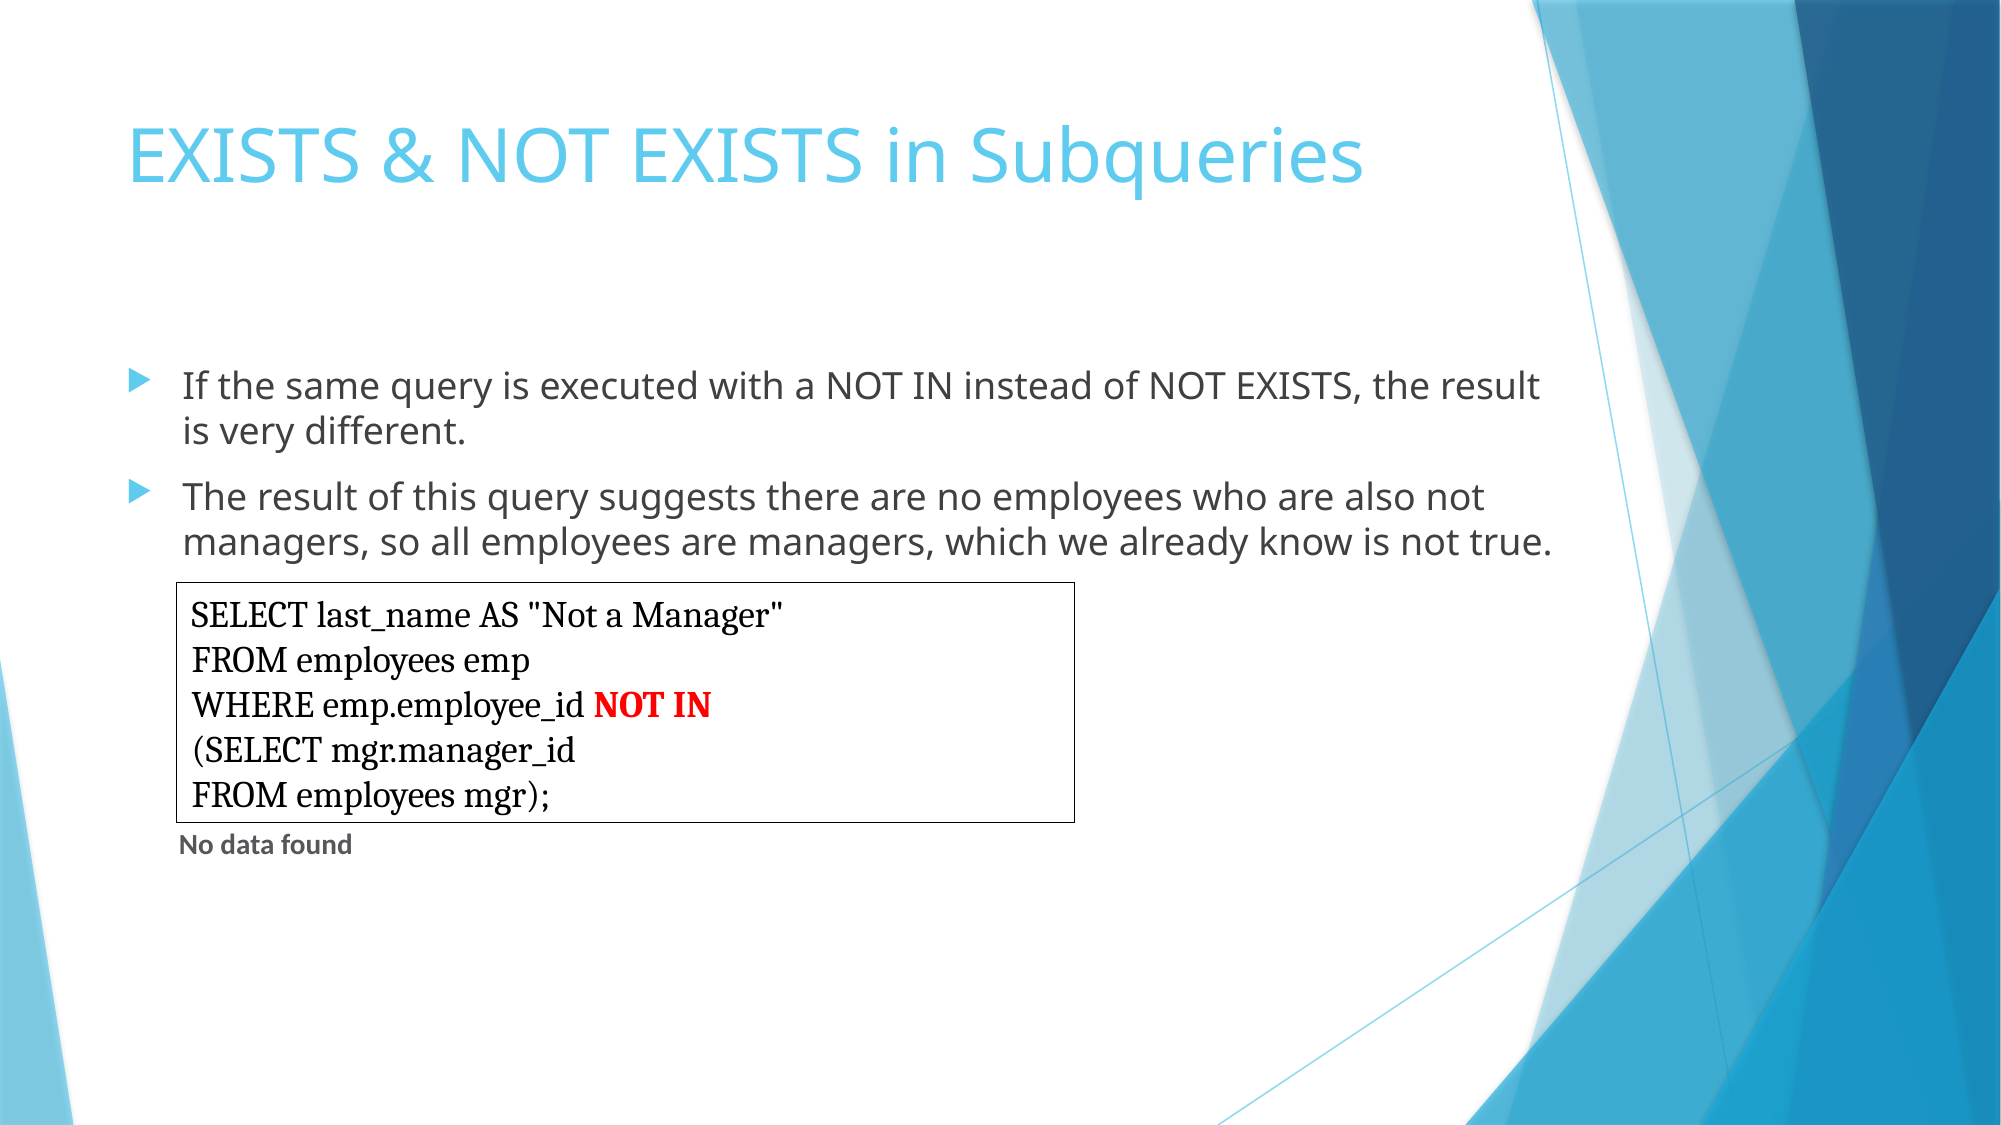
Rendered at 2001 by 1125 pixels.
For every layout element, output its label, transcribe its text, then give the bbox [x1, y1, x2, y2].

text_box SELECT last_name AS "Not a Manager" FROM employees emp WHERE emp.employee_id NOT IN (SELECT mgr.manager_id FROM employees mgr); [176, 582, 1075, 790]
list If the same query is executed with a NOT IN instead of NOT EXISTS, the result is very different. The result of this query suggests there are no employees who are also not managers, so all employees are managers, which we already know is not true. [111, 354, 1588, 992]
text_box No data found [164, 790, 1165, 868]
title EXISTS & NOT EXISTS in Subqueries [111, 99, 1522, 317]
